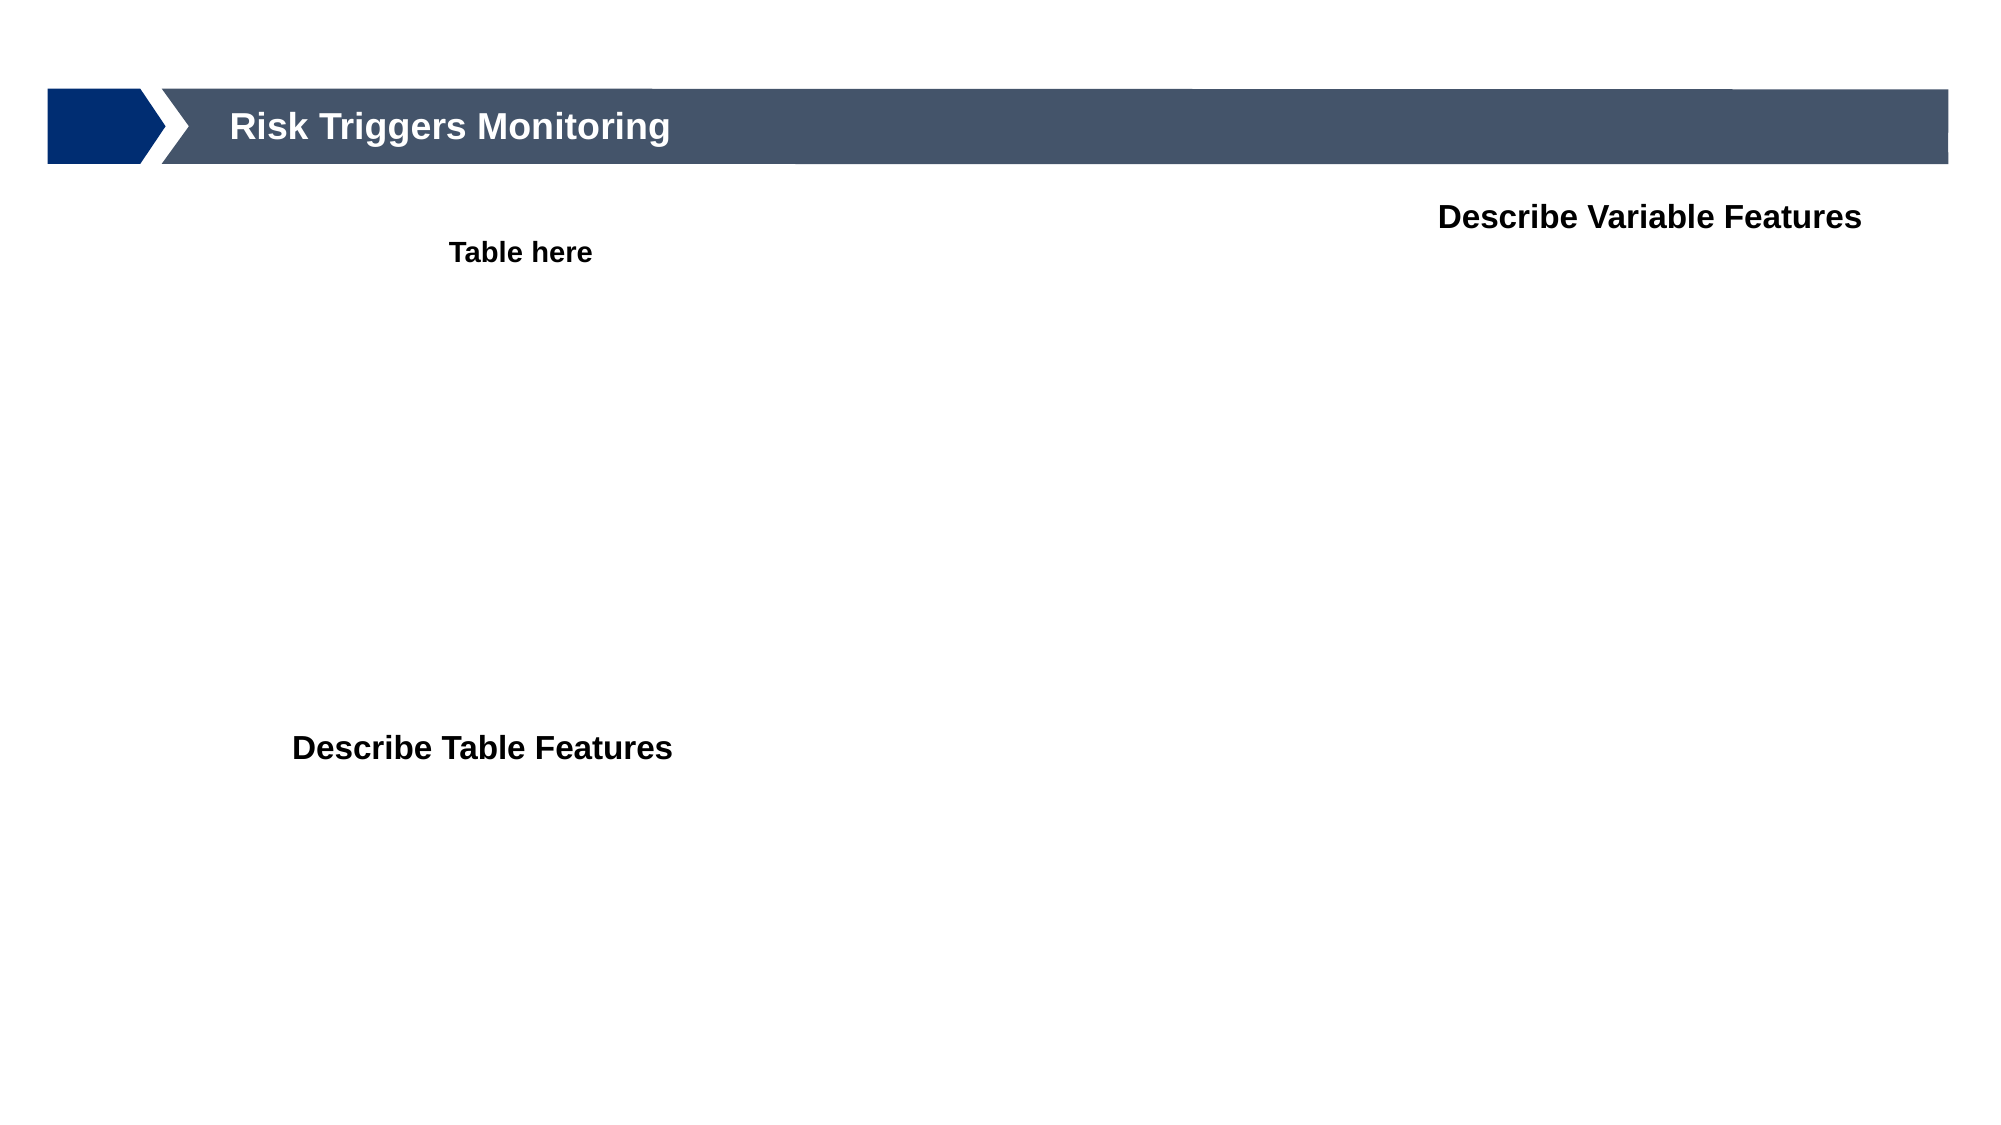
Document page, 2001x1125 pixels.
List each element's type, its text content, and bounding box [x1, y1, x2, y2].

text_box Describe Variable Features [1052, 188, 1948, 244]
text_box Describe Table Features [52, 718, 1073, 814]
text_box Table here [73, 218, 969, 284]
title Risk Triggers Monitoring [229, 91, 1802, 162]
